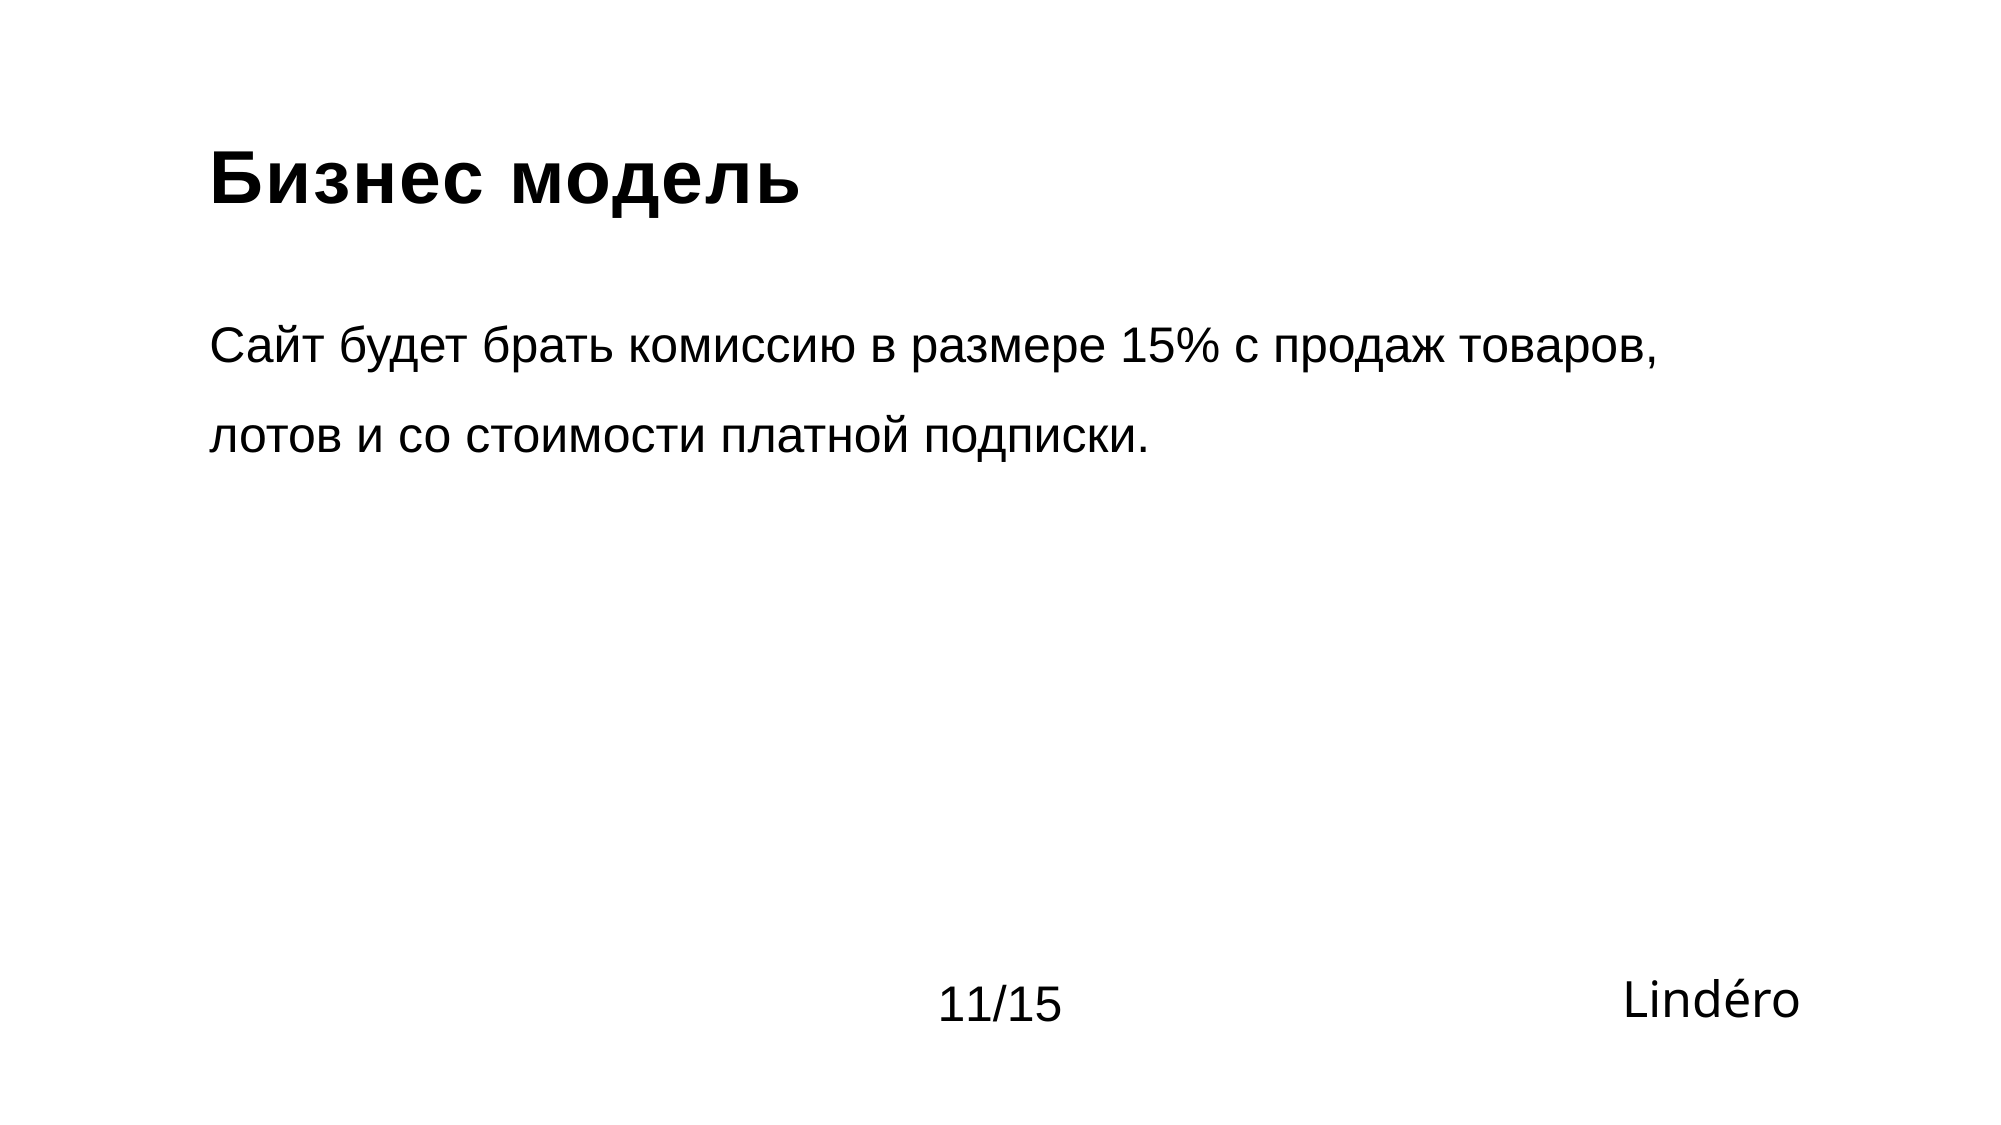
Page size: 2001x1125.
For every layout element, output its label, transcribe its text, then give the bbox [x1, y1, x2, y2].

text_box Lindéro [1607, 933, 1832, 1070]
title Бизнес модель [194, 103, 1720, 256]
text_box 11/15 [920, 963, 1080, 1039]
list Сайт будет брать комиссию в размере 15% с продаж товаров, лотов и со стоимости платной подписки. [194, 275, 1810, 563]
